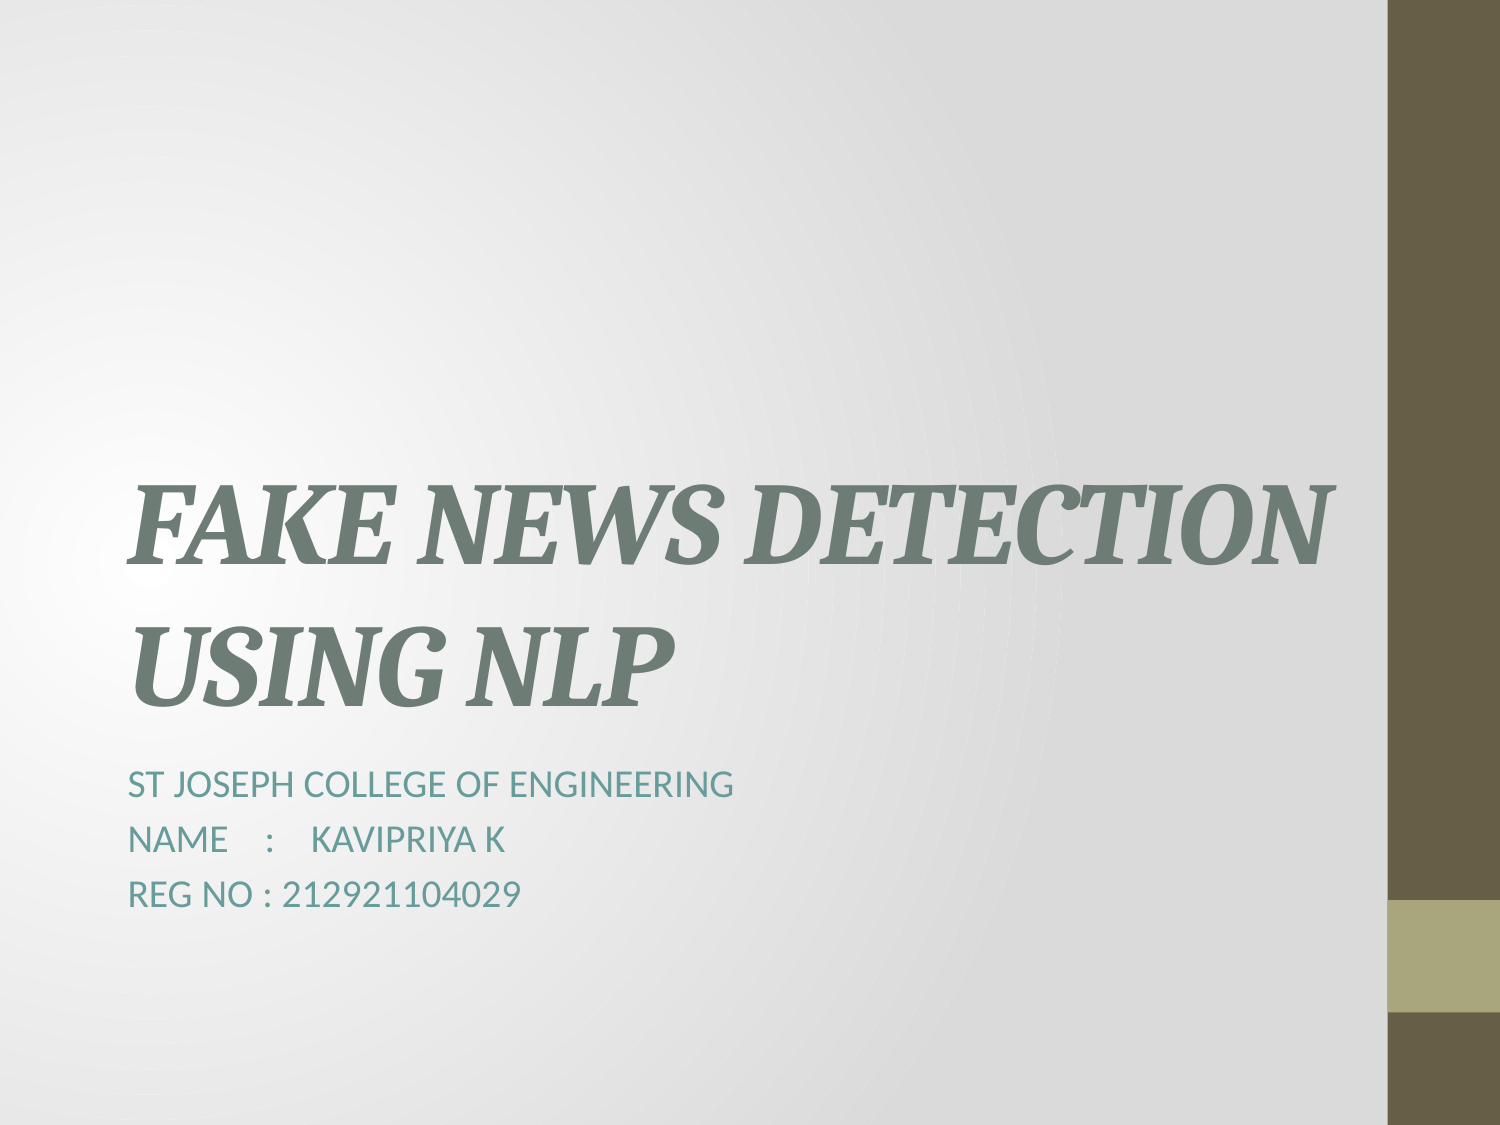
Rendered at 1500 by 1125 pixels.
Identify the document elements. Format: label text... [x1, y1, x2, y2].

title FAKE NEWS DETECTION USING NLP [112, 312, 1350, 738]
subtitle ST JOSEPH COLLEGE OF ENGINEERING NAME : KAVIPRIYA K REG NO : 212921104029 [112, 750, 1173, 925]
